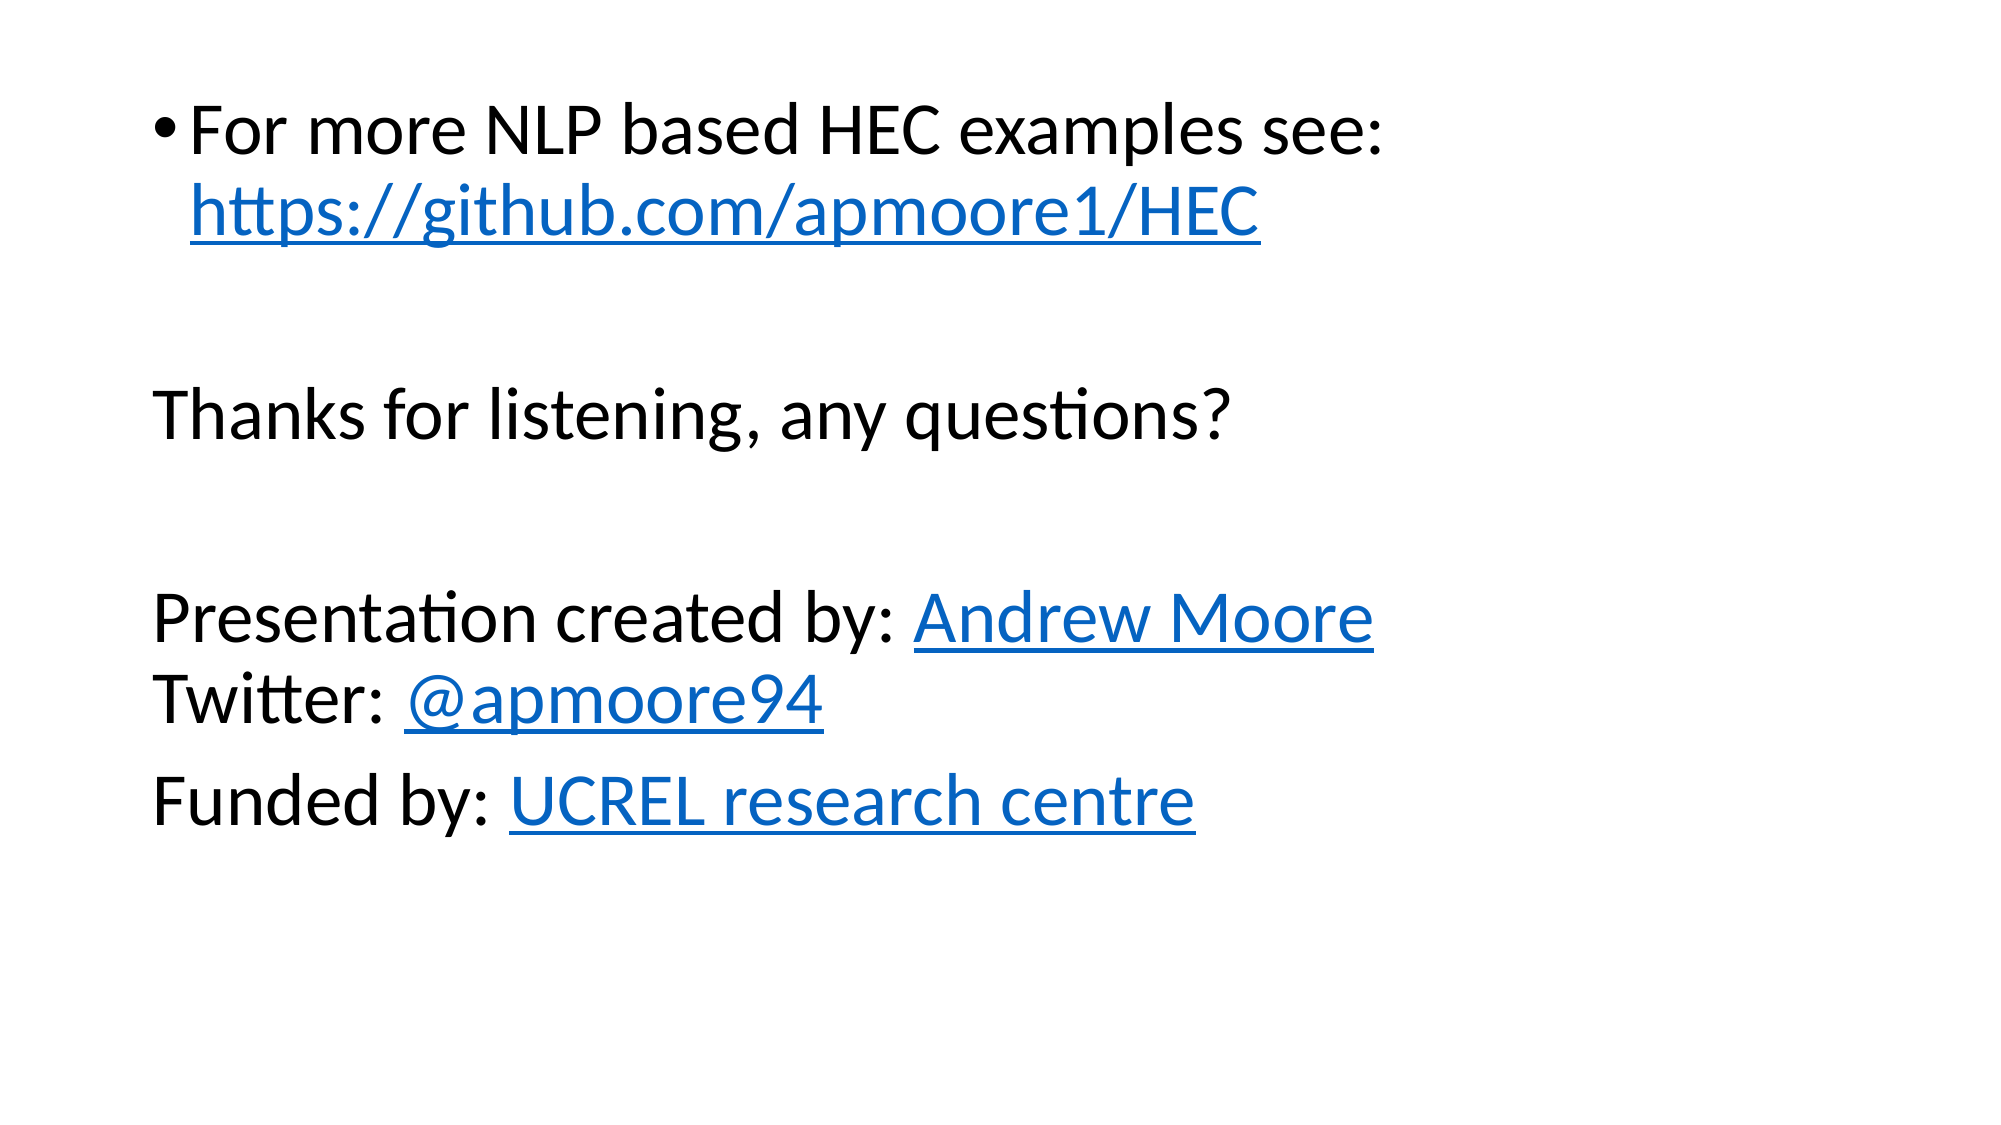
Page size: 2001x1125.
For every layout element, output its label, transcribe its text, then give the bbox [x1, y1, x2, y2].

list For more NLP based HEC examples see: https://github.com/apmoore1/HEC Thanks for listening, any questions? Presentation created by: Andrew Moore Twitter: @apmoore94 Funded by: UCREL research centre [137, 82, 1863, 1042]
